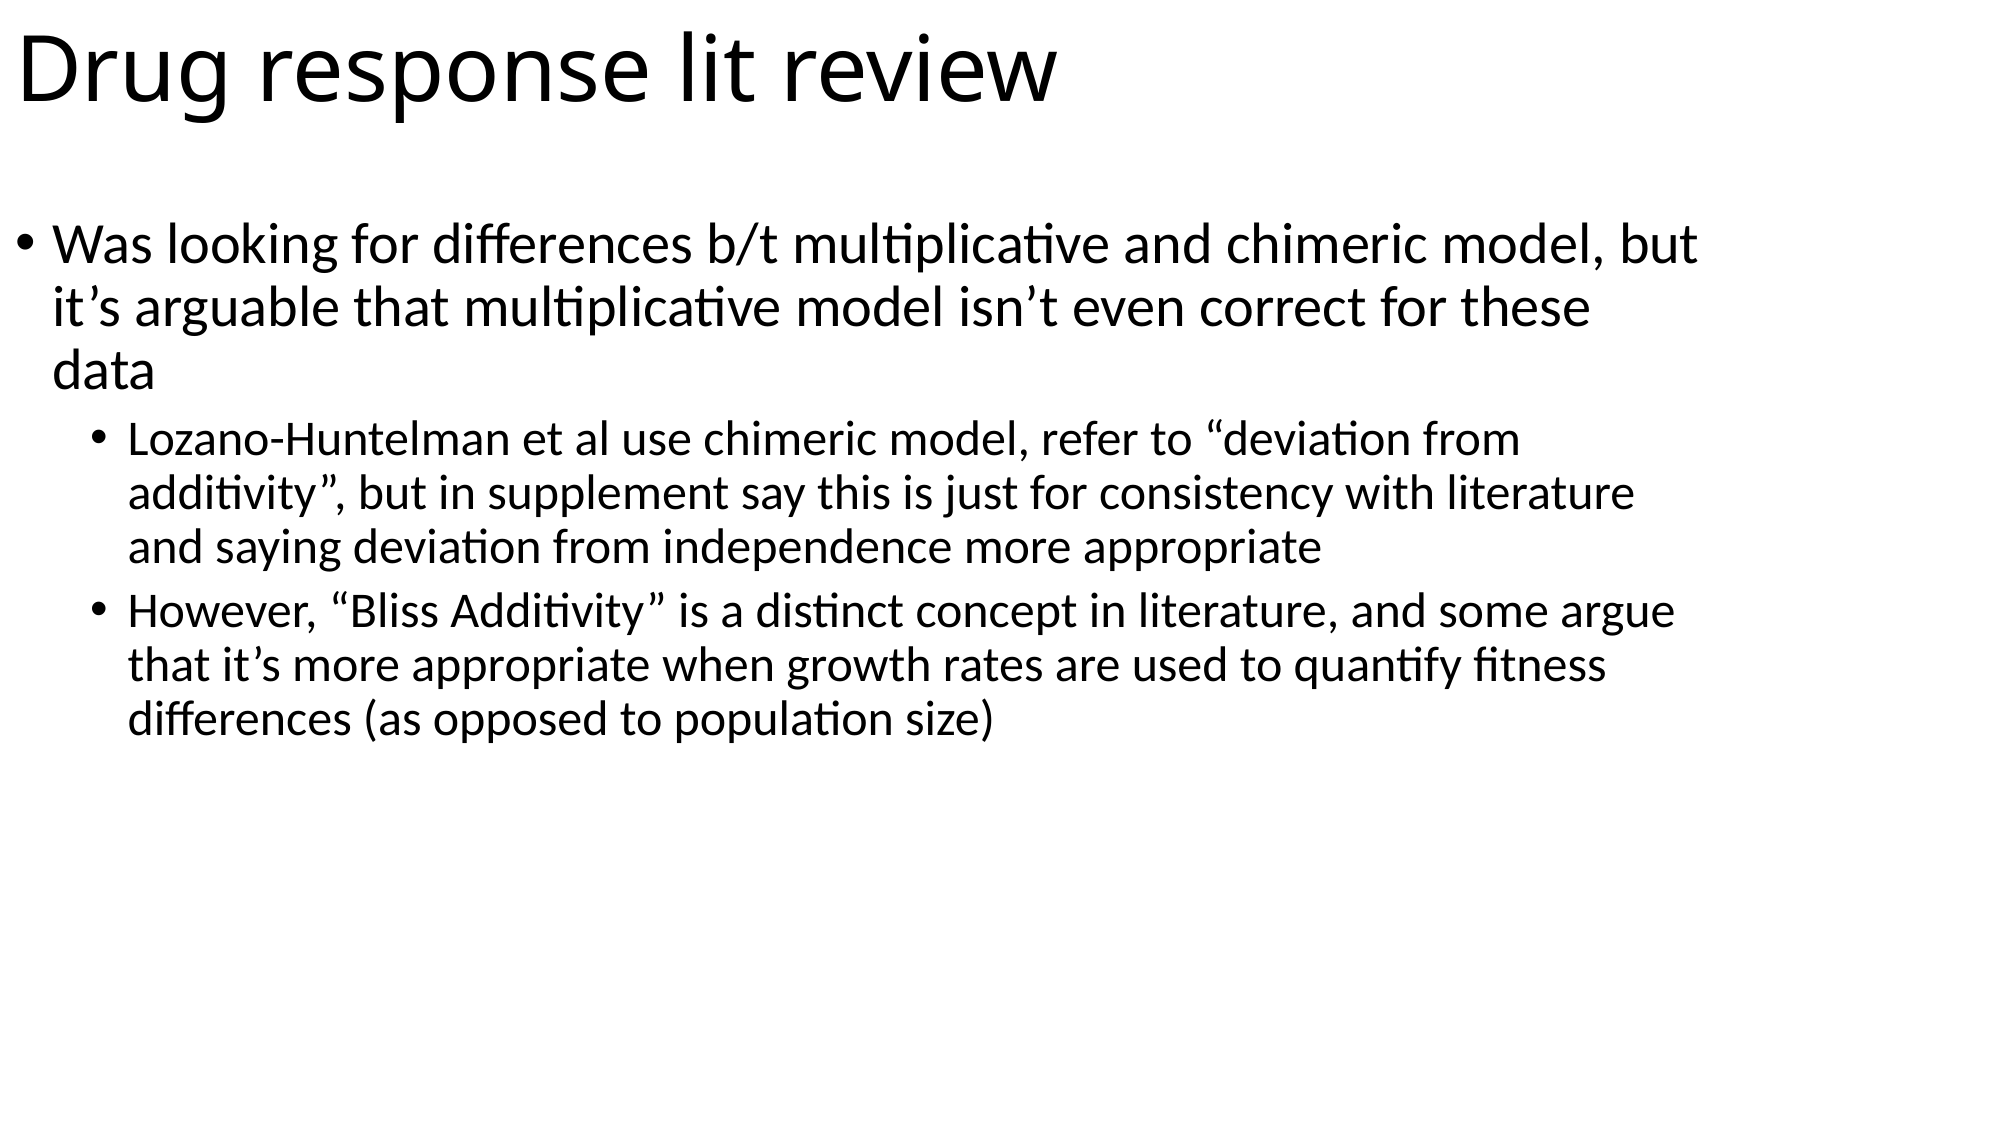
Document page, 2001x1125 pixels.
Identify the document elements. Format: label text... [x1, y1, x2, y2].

title Drug response lit review [0, 3, 1725, 141]
list Was looking for differences b/t multiplicative and chimeric model, but it’s arguable that multiplicative model isn’t even correct for these data Lozano-Huntelman et al use chimeric model, refer to “deviation from additivity”, but in supplement say this is just for consistency with literature and saying deviation from independence more appropriate However, “Bliss Additivity” is a distinct concept in literature, and some argue that it’s more appropriate when growth rates are used to quantify fitness differences (as opposed to population size) [0, 205, 1725, 920]
